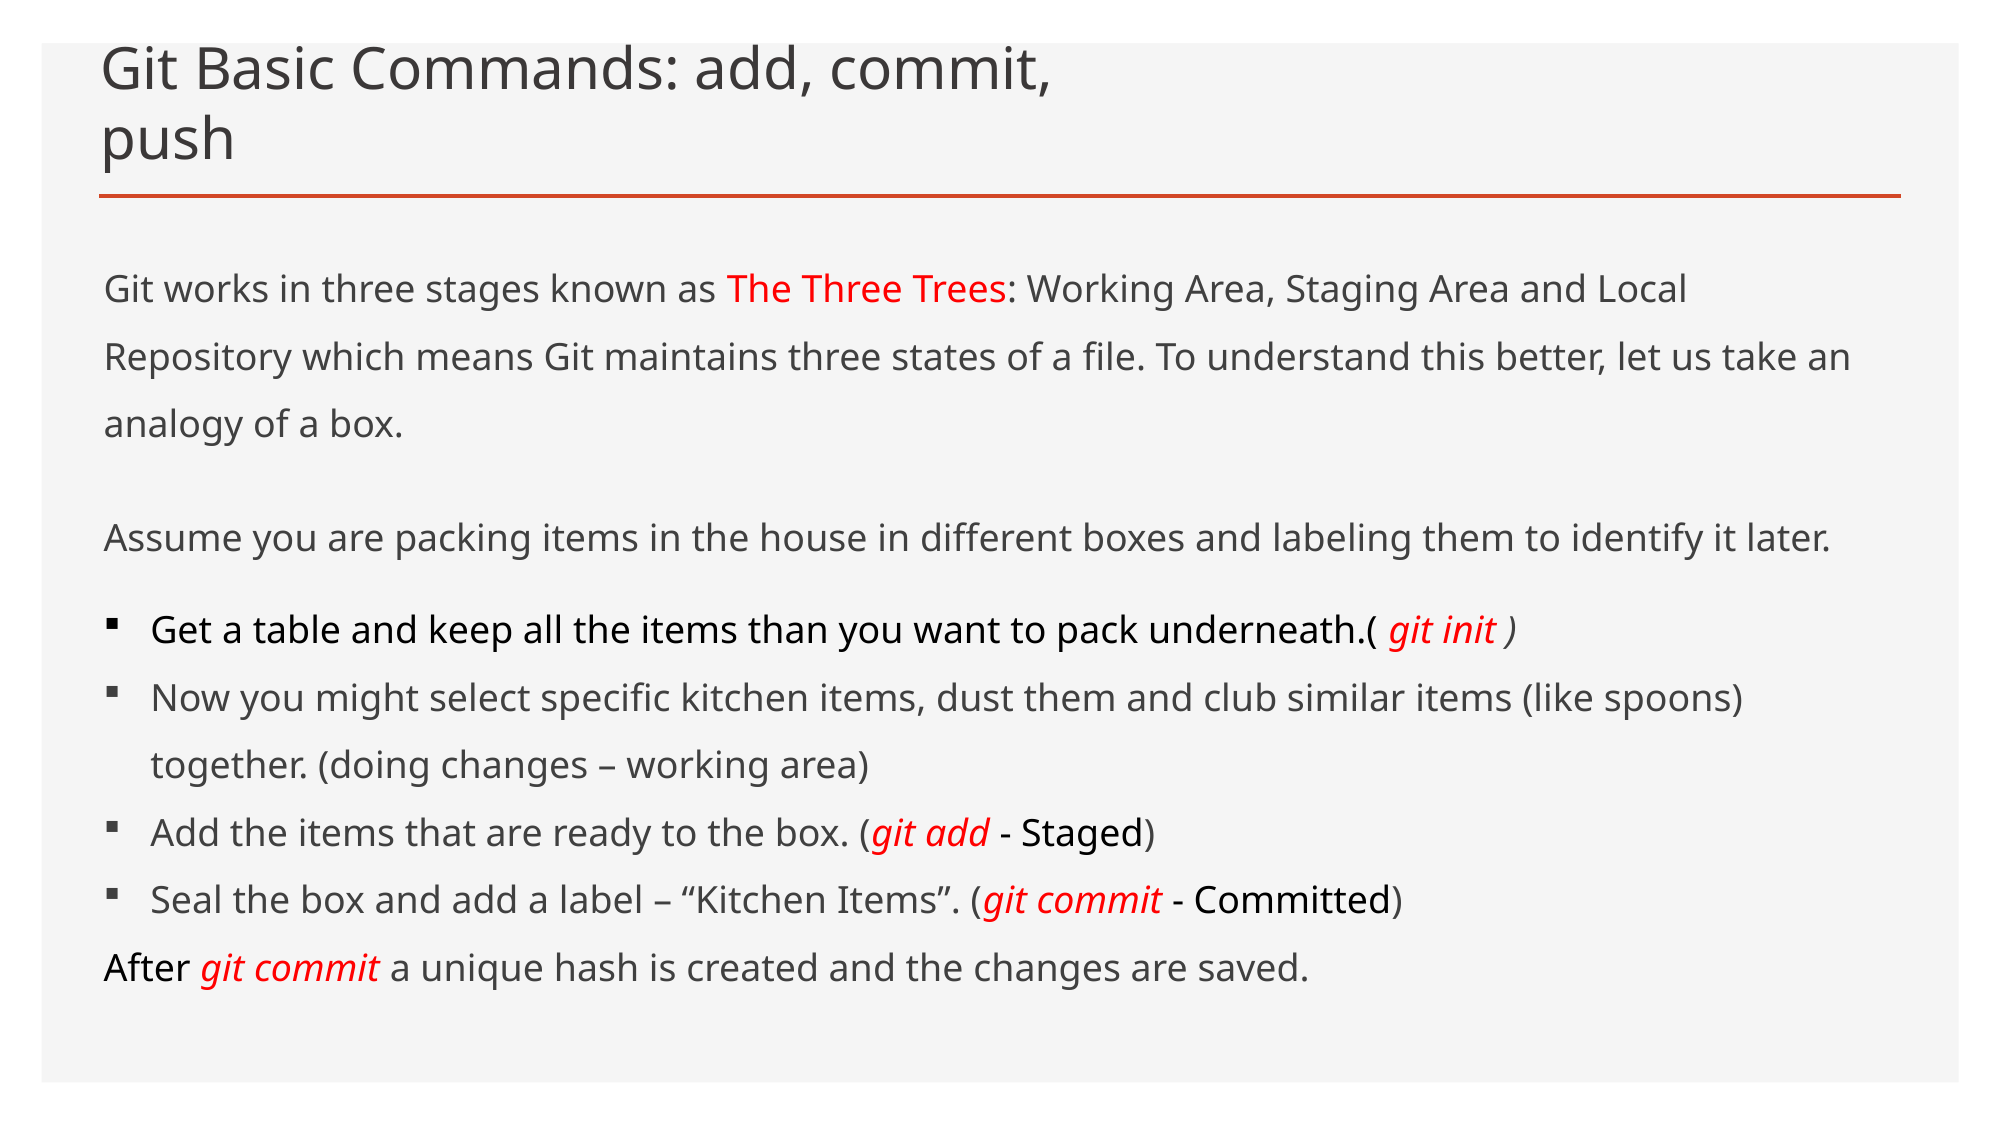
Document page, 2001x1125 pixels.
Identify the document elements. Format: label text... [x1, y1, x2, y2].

title Git Basic Commands: add, commit, push [85, 73, 1214, 179]
list Git works in three stages known as The Three Trees: Working Area, Staging Area and Local Repository which means Git maintains three states of a file. To understand this better, let us take an analogy of a box. Assume you are packing items in the house in different boxes and labeling them to identify it later. Get a table and keep all the items than you want to pack underneath.( git init ) Now you might select specific kitchen items, dust them and club similar items (like spoons) together. (doing changes – working area) Add the items that are ready to the box. (git add - Staged) Seal the box and add a label – “Kitchen Items”. (git commit - Committed) After git commit a unique hash is created and the changes are saved. [88, 235, 1885, 1052]
